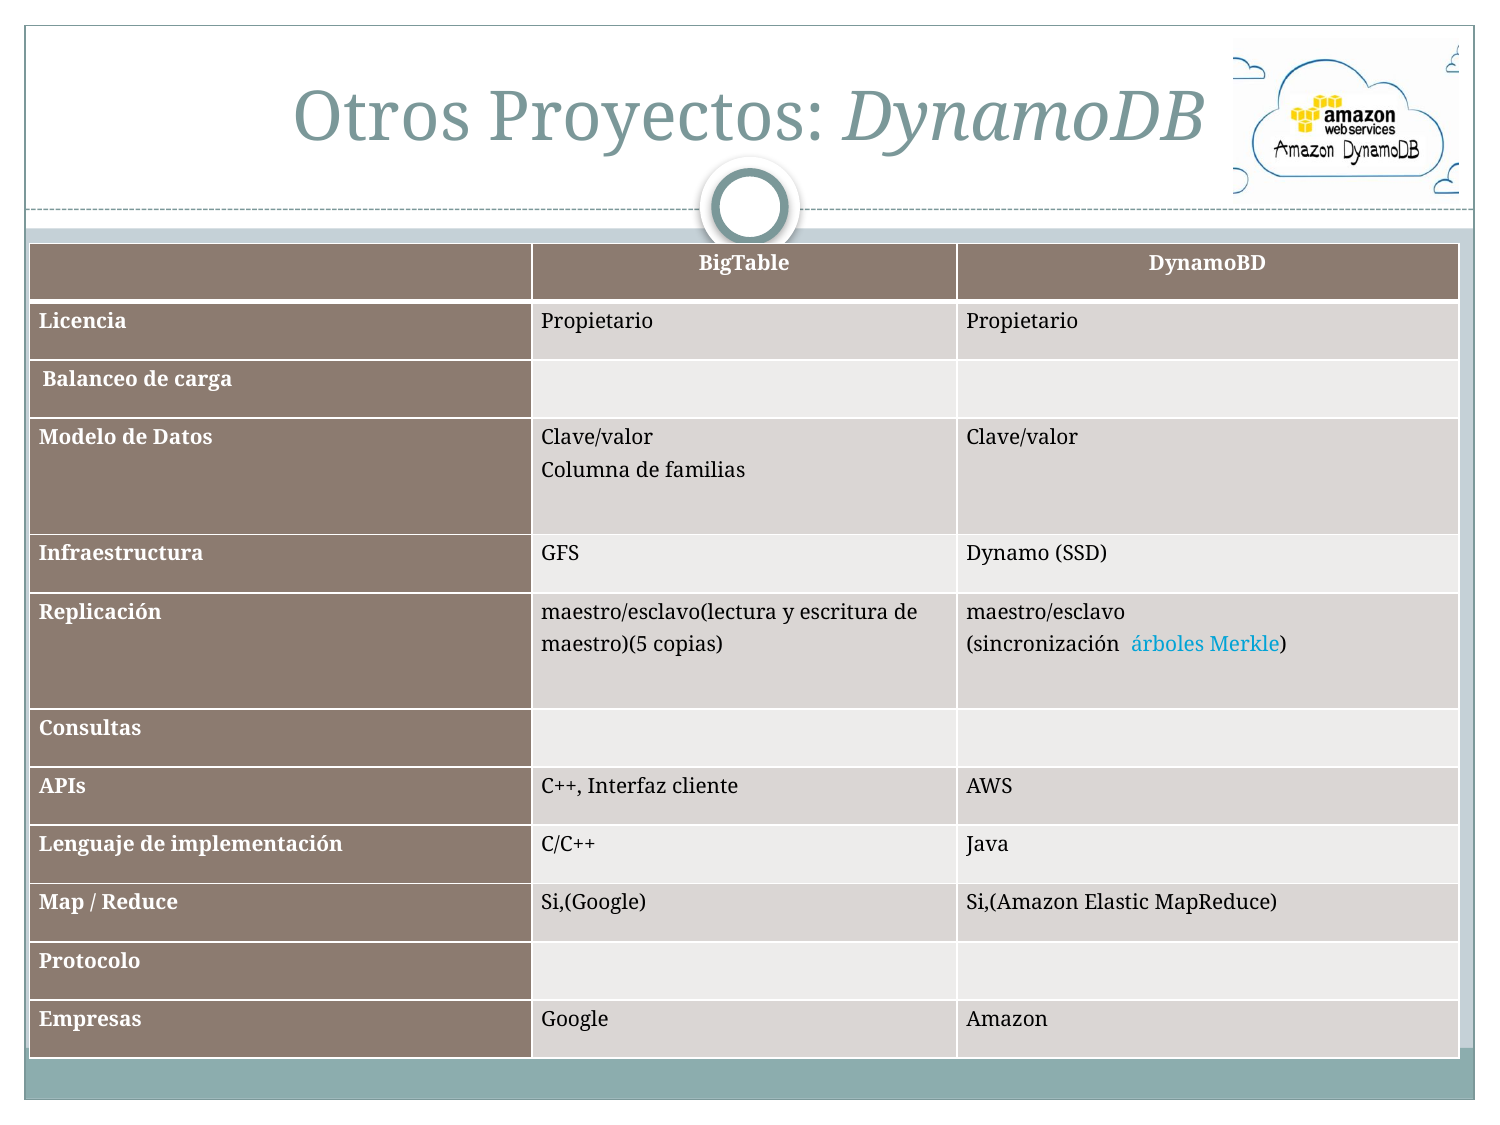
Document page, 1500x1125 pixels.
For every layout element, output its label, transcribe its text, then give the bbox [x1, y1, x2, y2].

table_cell Protocolo [30, 943, 531, 999]
table_cell Google [533, 1001, 956, 1057]
table_cell [533, 710, 956, 766]
table_cell Map / Reduce [30, 884, 531, 941]
table_cell Replicación [30, 594, 531, 708]
table_cell Consultas [30, 710, 531, 766]
table_cell Clave/valor [958, 419, 1458, 534]
table_cell maestro/esclavo(lectura y escritura de maestro)(5 copias) [533, 594, 956, 708]
table_header DynamoBD [958, 244, 1458, 299]
table_cell Clave/valor Columna de familias [533, 419, 956, 534]
table_cell GFS [533, 535, 956, 592]
table_cell AWS [958, 768, 1458, 824]
table_cell Si,(Google) [533, 884, 956, 941]
table_cell Propietario [958, 304, 1458, 359]
table_cell APIs [30, 768, 531, 824]
table_cell Modelo de Datos [30, 419, 531, 534]
table_cell [533, 361, 956, 417]
table_cell Infraestructura [30, 535, 531, 592]
table_cell [958, 943, 1458, 999]
title Otros Proyectos: DynamoDB [49, 37, 1231, 162]
table_cell Java [958, 826, 1458, 883]
table_header [30, 244, 531, 299]
table_cell maestro/esclavo (sincronización árboles Merkle) [958, 594, 1458, 708]
table_cell Lenguaje de implementación [30, 826, 531, 883]
table_cell C++, Interfaz cliente [533, 768, 956, 824]
table_cell Amazon [958, 1001, 1458, 1057]
table_cell [958, 710, 1458, 766]
table_cell Si,(Amazon Elastic MapReduce) [958, 884, 1458, 941]
table_cell Propietario [533, 304, 956, 359]
table_cell Empresas [30, 1001, 531, 1057]
table_cell Licencia [30, 304, 531, 359]
table_cell C/C++ [533, 826, 956, 883]
table_header BigTable [533, 244, 956, 299]
picture [1233, 37, 1459, 204]
table_cell [533, 943, 956, 999]
table_cell Dynamo (SSD) [958, 535, 1458, 592]
table_cell Balanceo de carga [30, 361, 531, 417]
table_cell [958, 361, 1458, 417]
